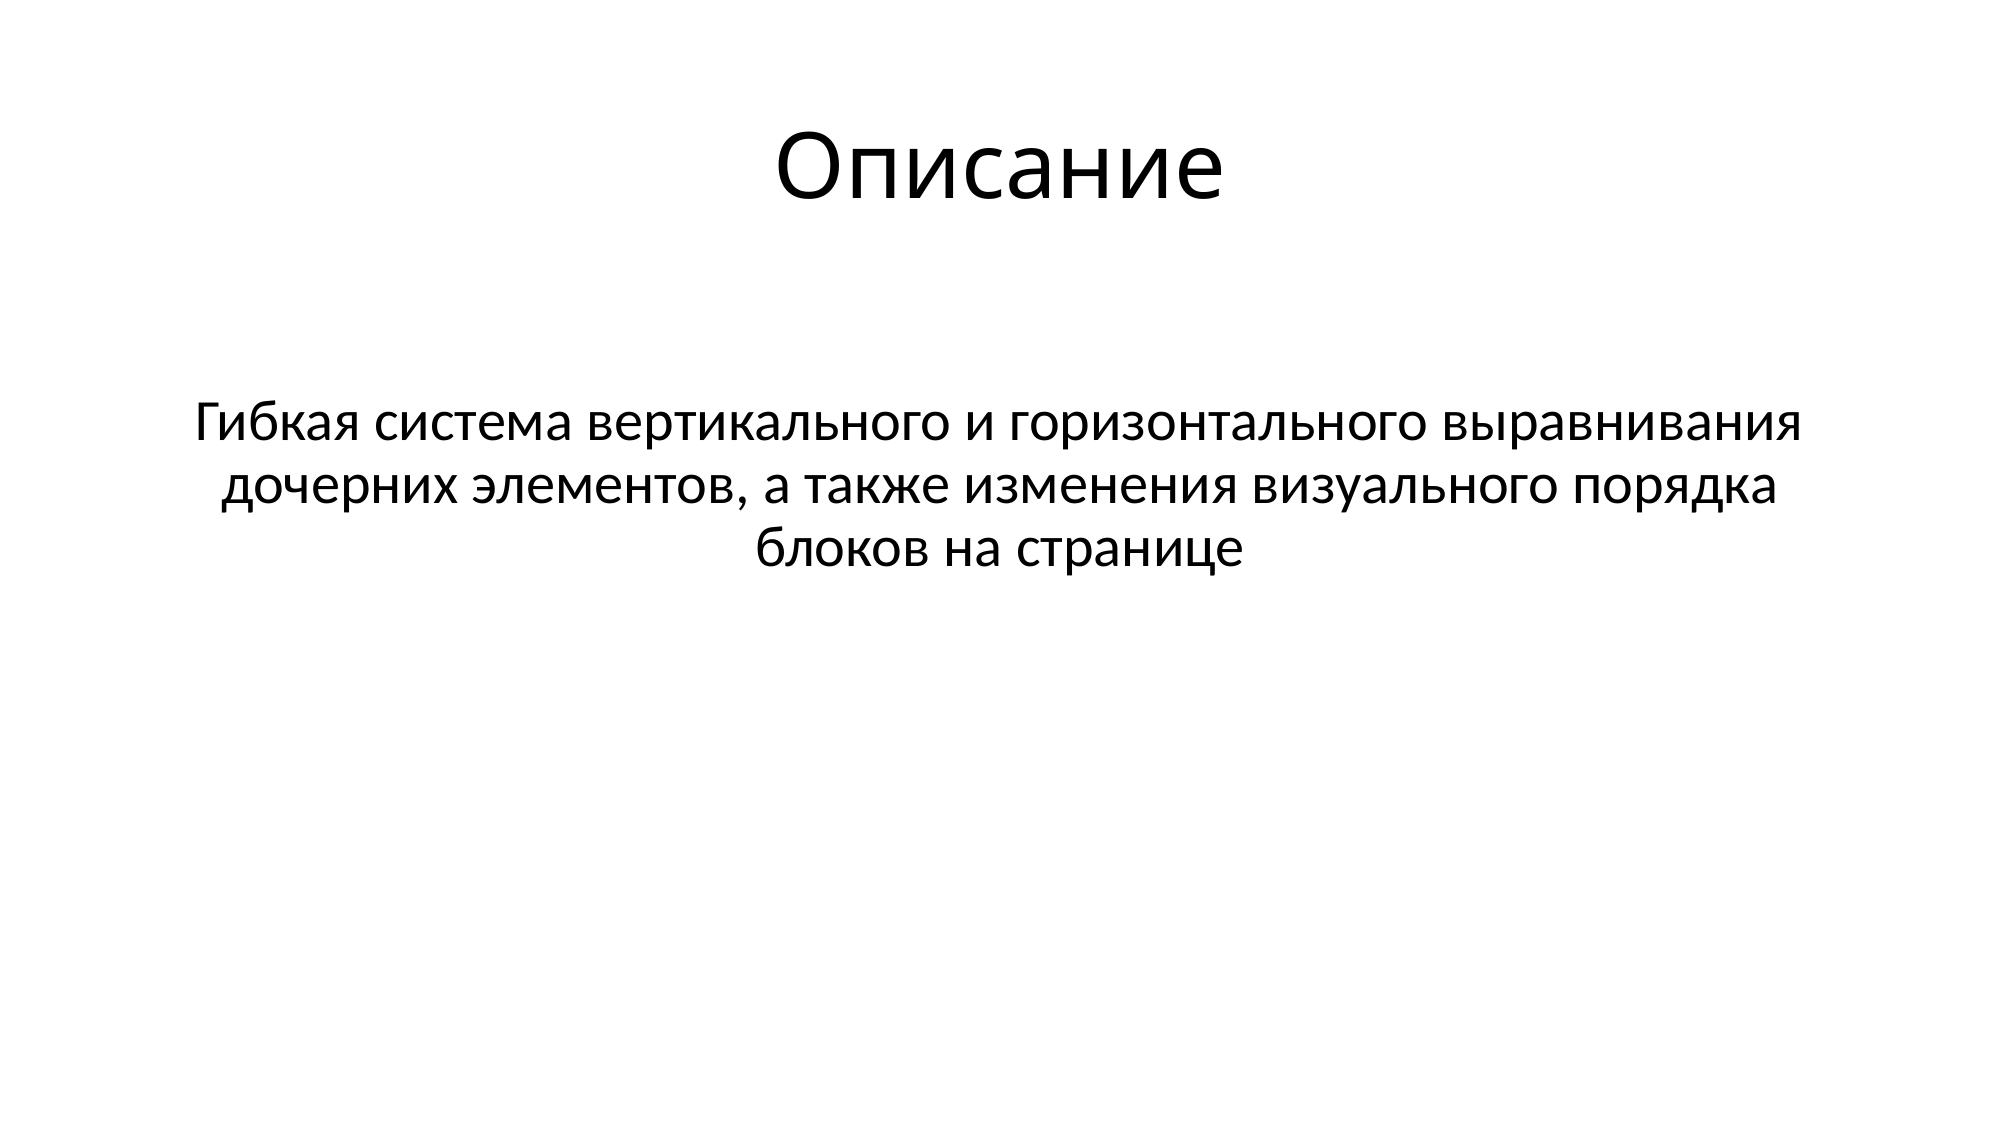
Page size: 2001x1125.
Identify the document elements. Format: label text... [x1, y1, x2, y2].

list Гибкая система вертикального и горизонтального выравнивания дочерних элементов, а также изменения визуального порядка блоков на странице [137, 382, 1863, 1014]
title Описание [137, 59, 1863, 278]
